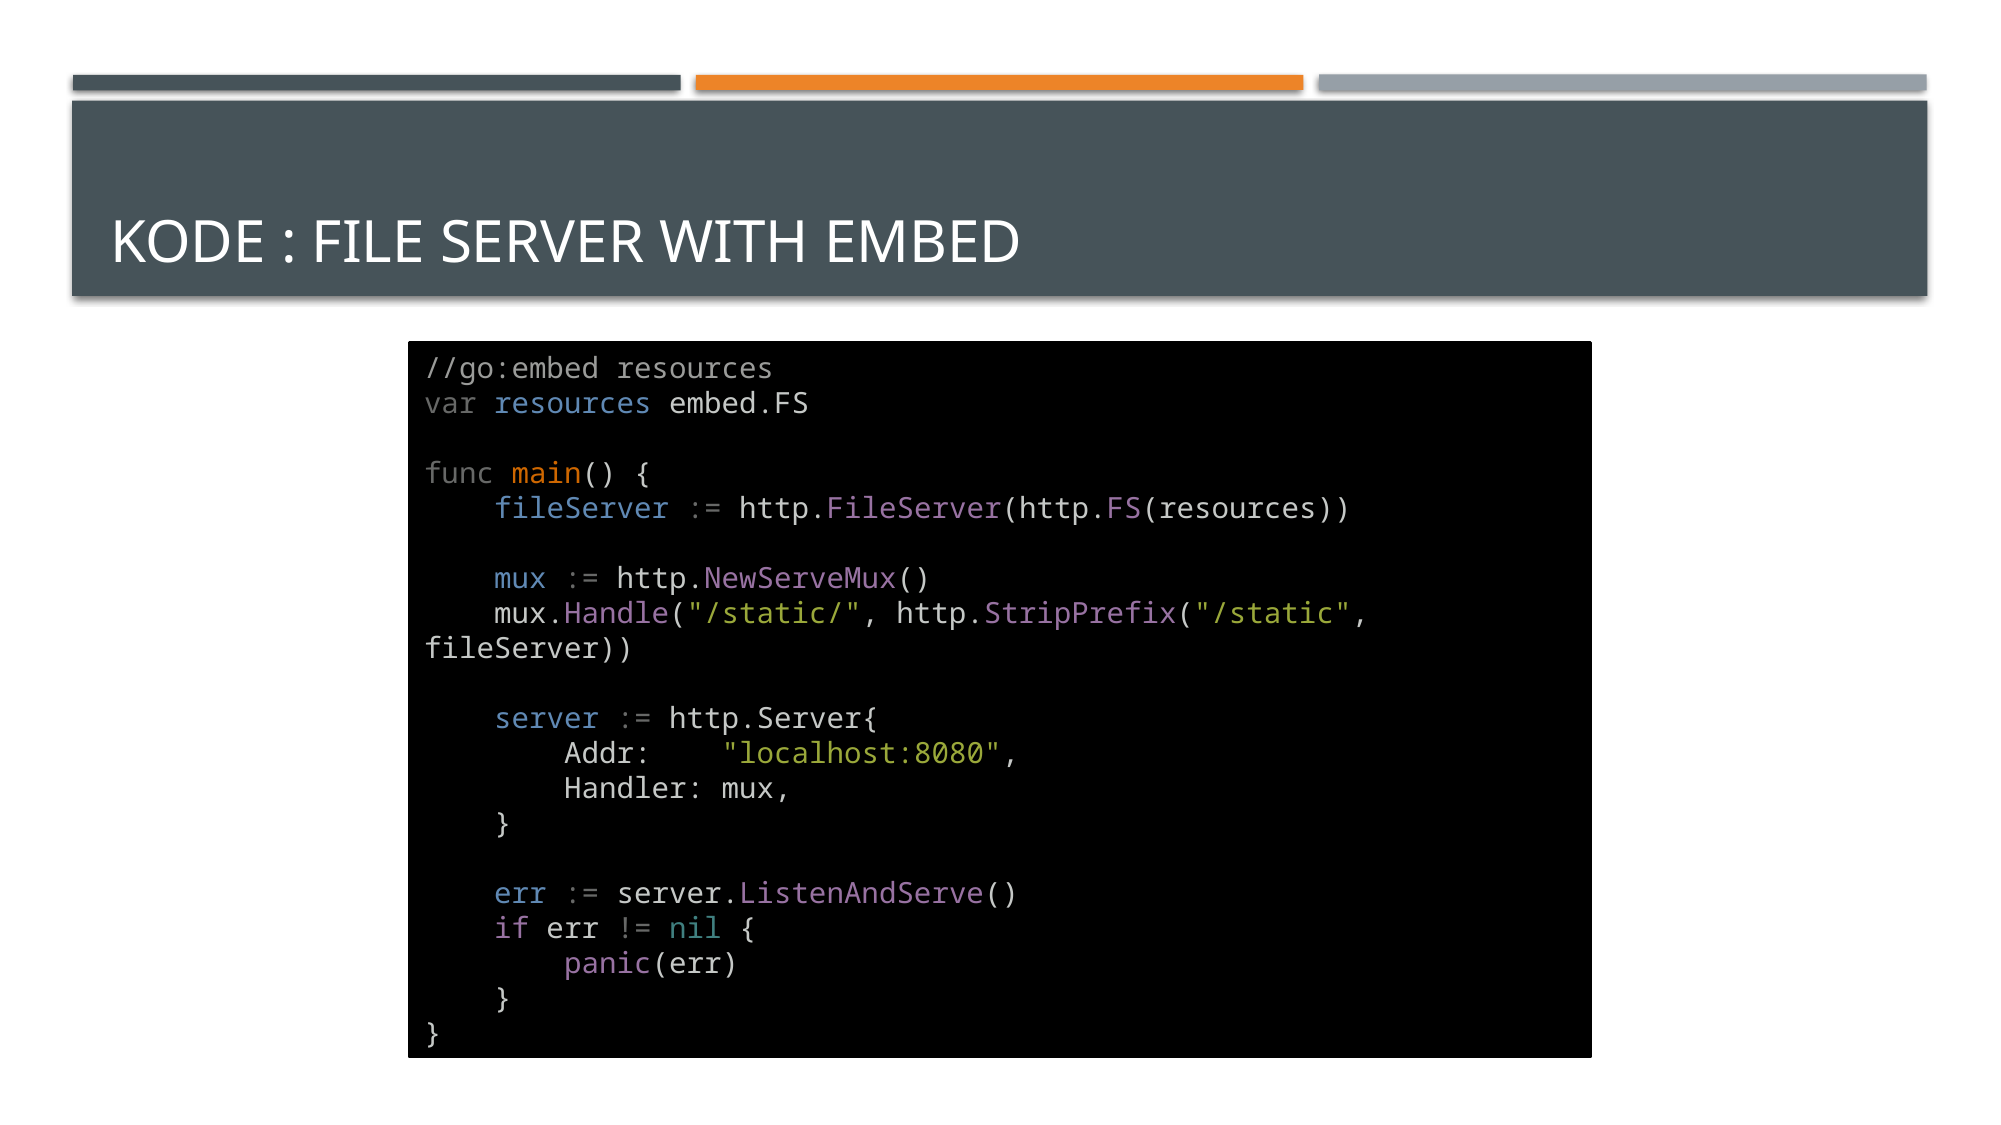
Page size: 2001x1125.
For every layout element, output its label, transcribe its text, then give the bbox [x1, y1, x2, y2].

text_box //go:embed resources var resources embed.FS func main() { fileServer := http.FileServer(http.FS(resources)) mux := http.NewServeMux() mux.Handle("/static/", http.StripPrefix("/static", fileServer)) server := http.Server{ Addr: "localhost:8080", Handler: mux, } err := server.ListenAndServe() if err != nil { panic(err) } } [408, 341, 1592, 1058]
title Kode : FILE SERVER WITH EMBED [95, 115, 1905, 282]
